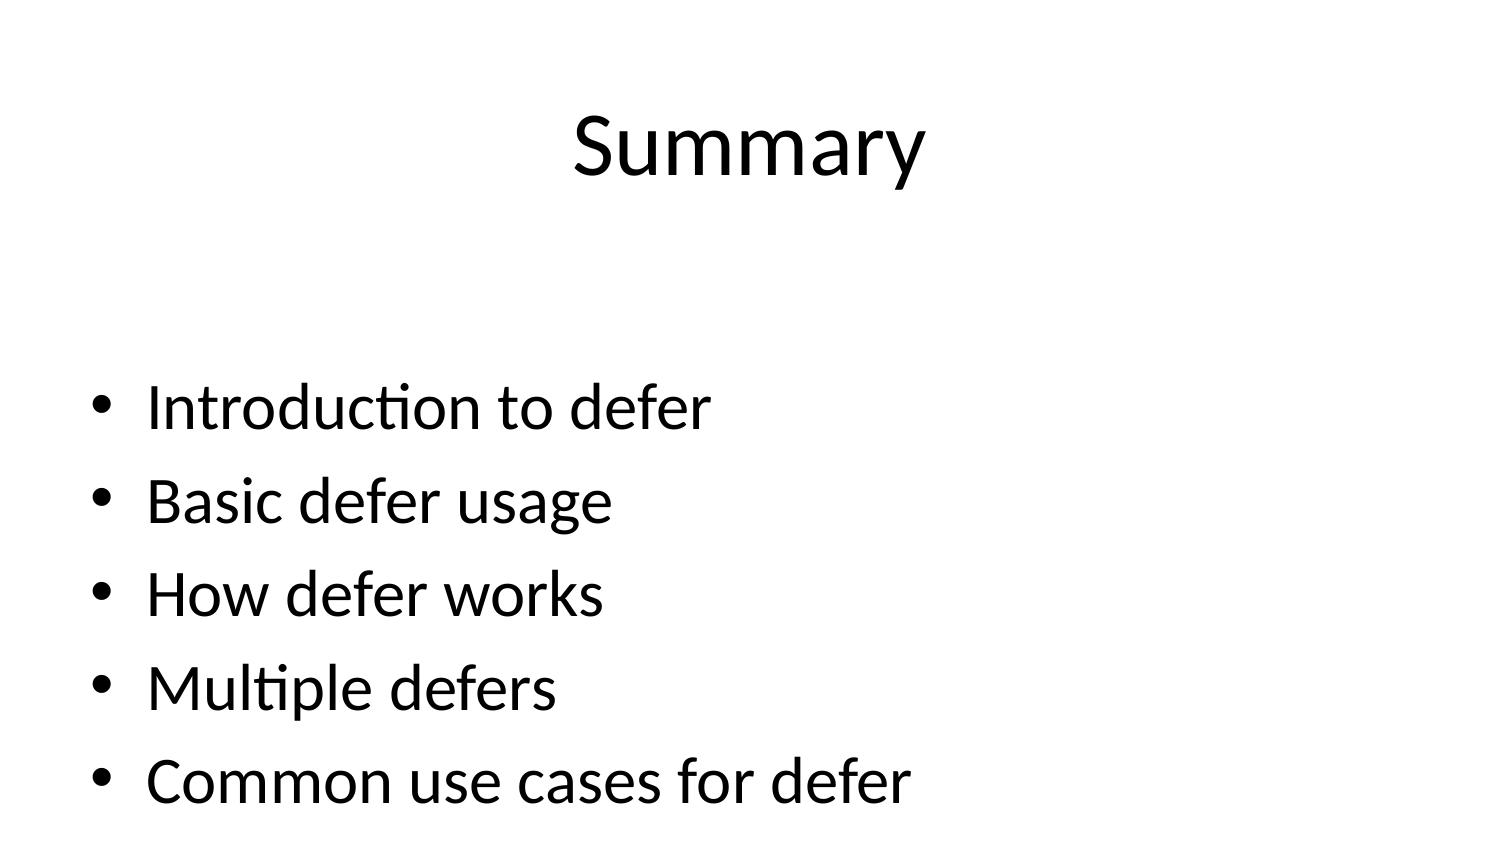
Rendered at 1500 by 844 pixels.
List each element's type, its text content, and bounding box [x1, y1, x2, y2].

list Introduction to defer Basic defer usage How defer works Multiple defers Common use cases for defer Defer with return values Defer in real-world example Important notes When not to use defer Summary [75, 262, 1425, 844]
title Summary [75, 45, 1425, 233]
